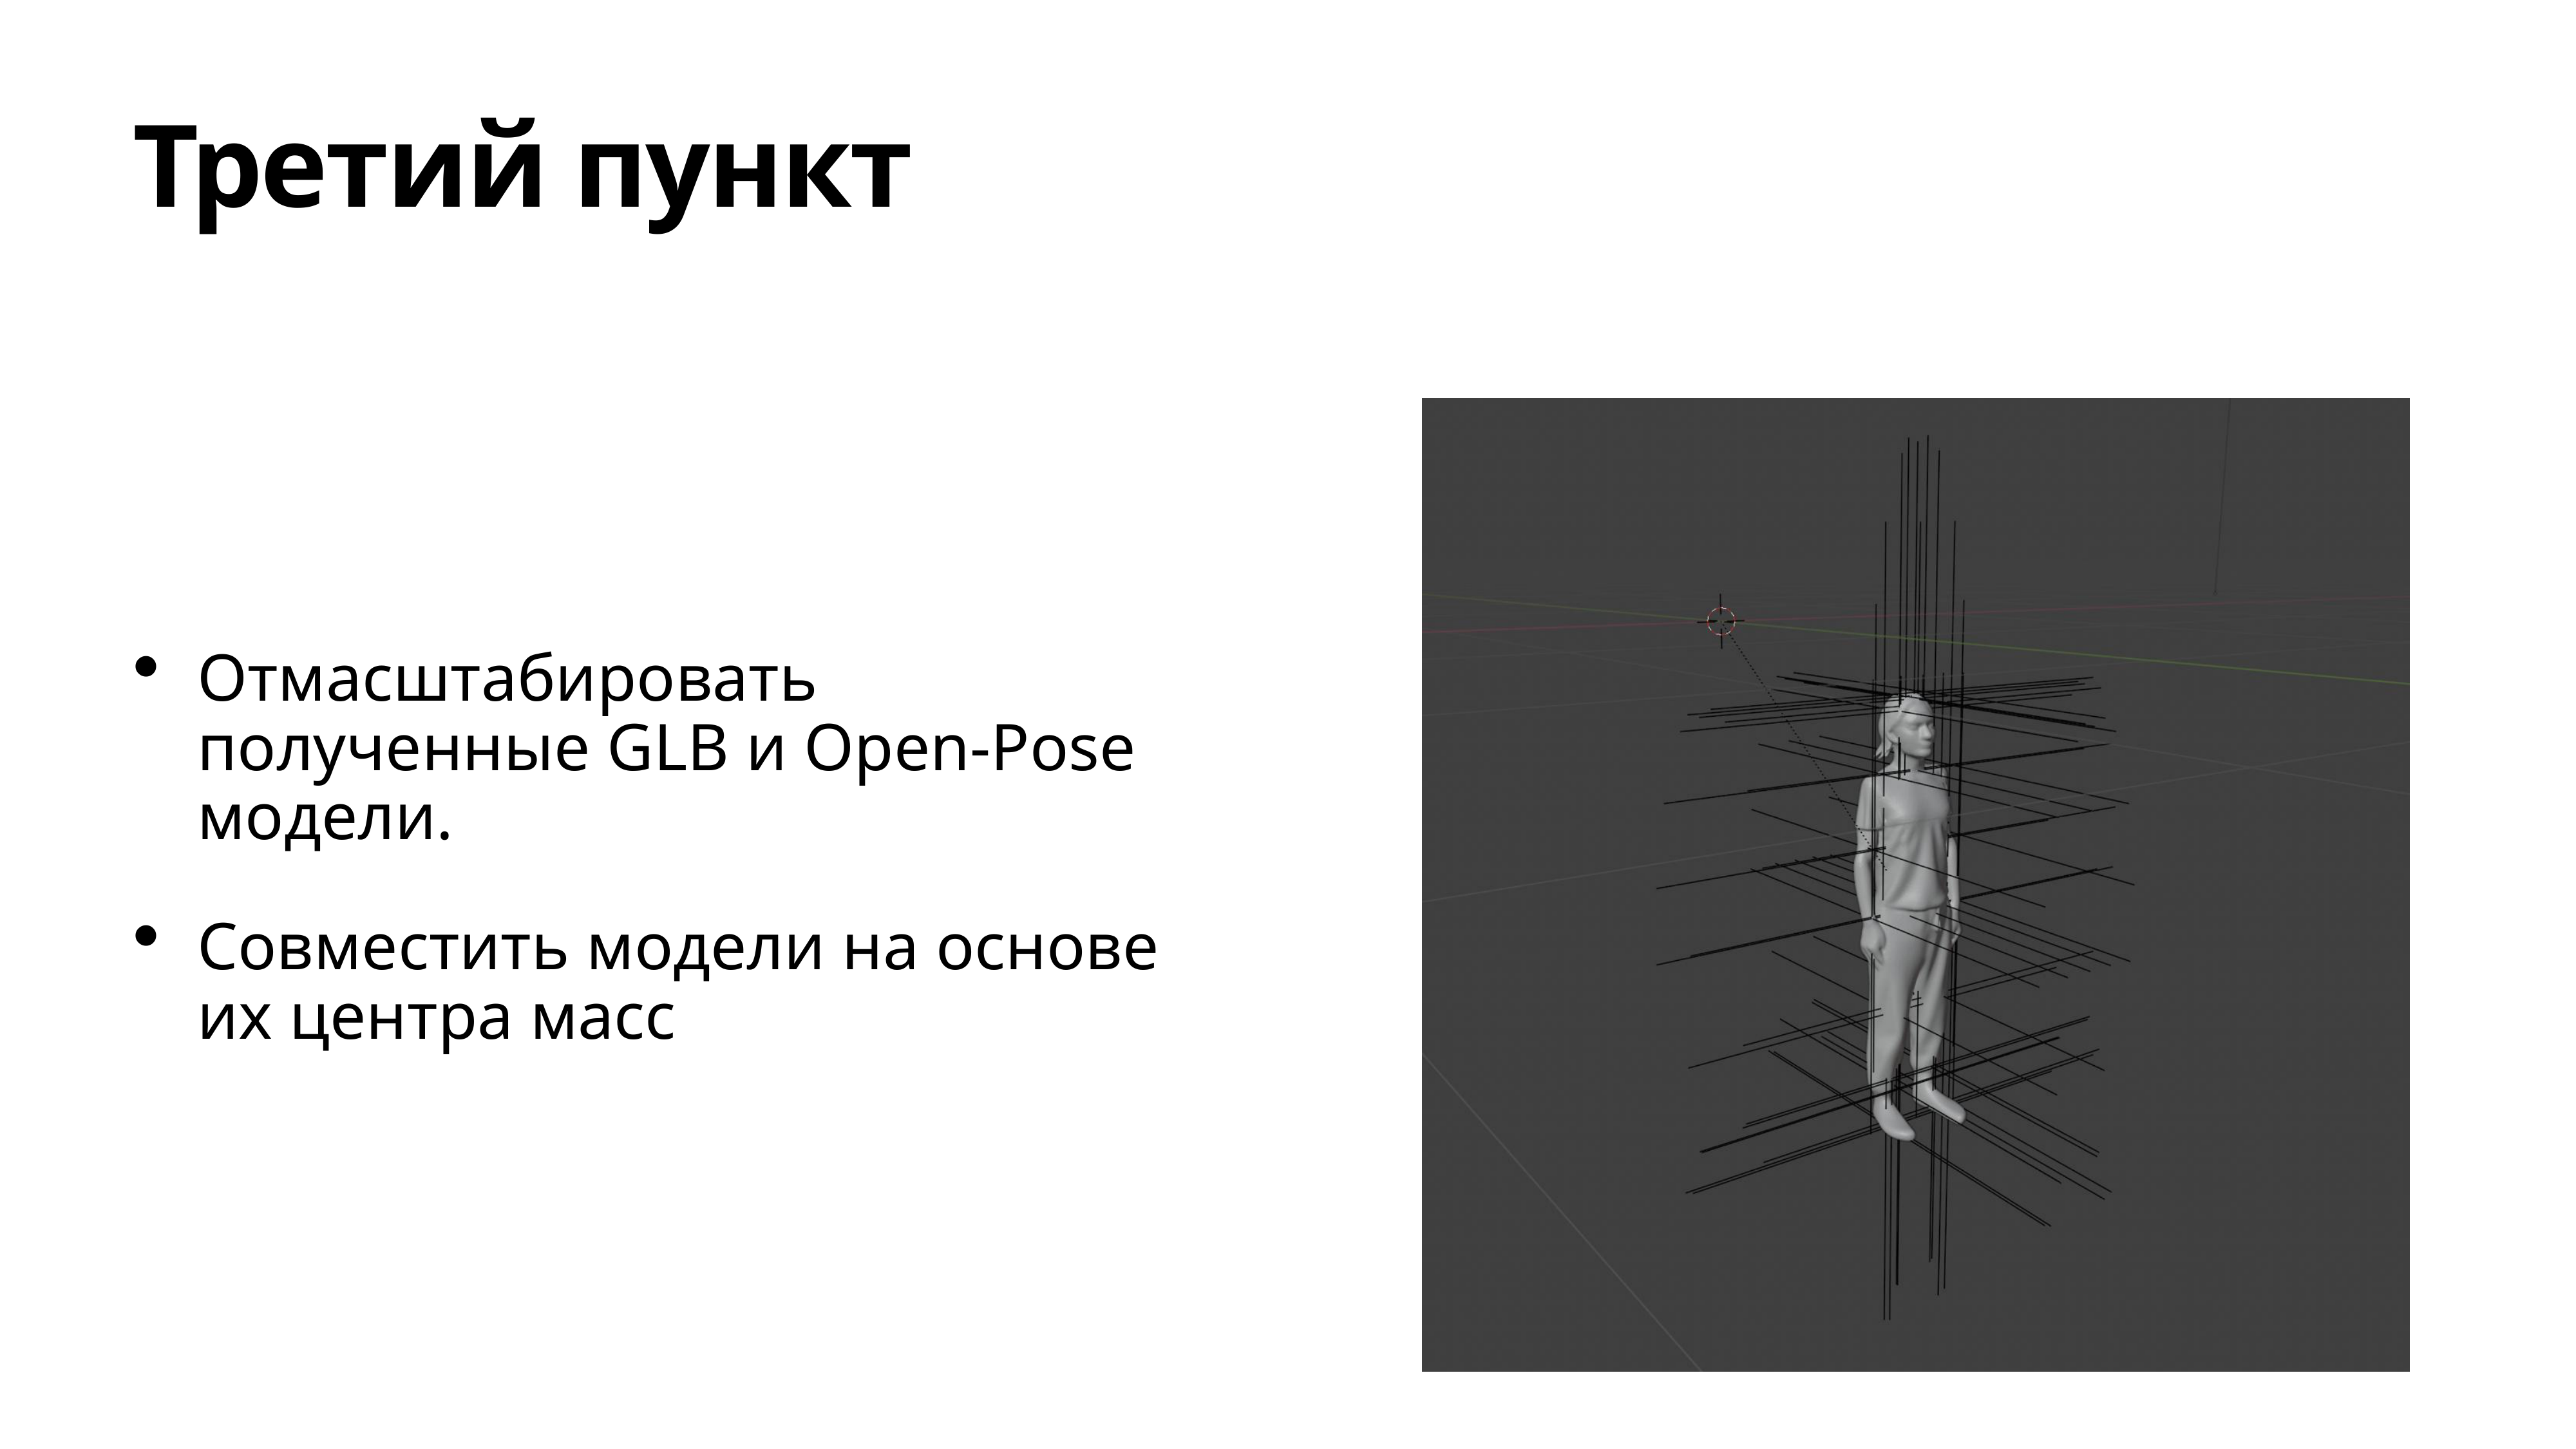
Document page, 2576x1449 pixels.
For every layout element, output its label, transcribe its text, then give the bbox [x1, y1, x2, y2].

title Третий пункт [127, 113, 2449, 266]
list Отмасштабировать полученные GLB и Open-Pose модели. Совместить модели на основе их центра масс [127, 377, 1205, 1321]
picture [1422, 398, 2410, 1372]
